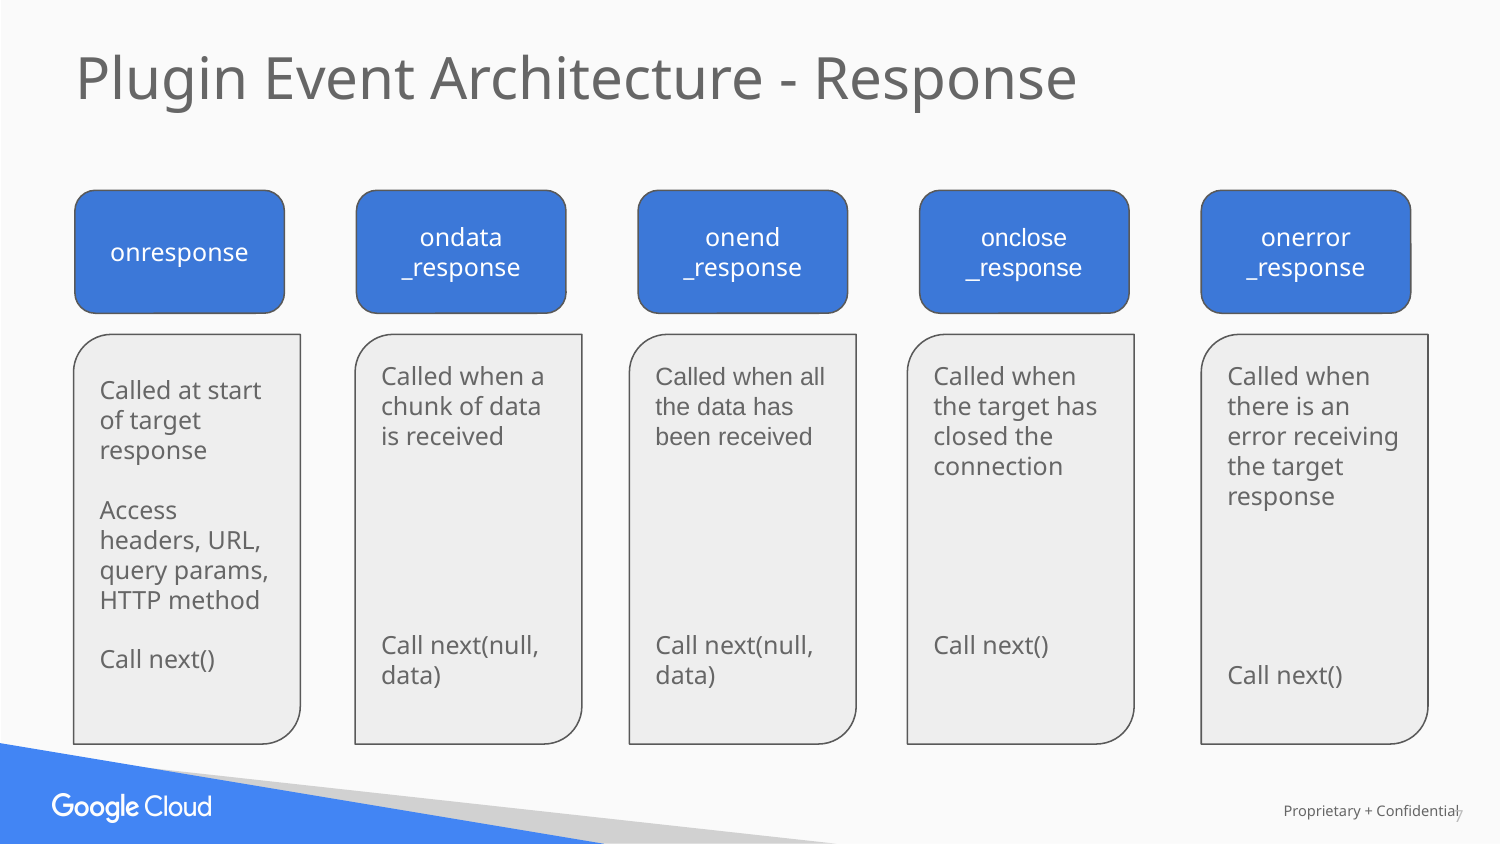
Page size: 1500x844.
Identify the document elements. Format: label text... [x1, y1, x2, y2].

text_box Called when all the data has been received Call next(null, data) [629, 334, 857, 745]
text_box Plugin Event Architecture - Response [60, 26, 1392, 150]
text_box ‹#› [1399, 794, 1475, 840]
text_box ondata _response [356, 190, 566, 314]
text_box Called when a chunk of data is received Call next(null, data) [355, 334, 582, 745]
picture [52, 793, 211, 823]
text_box Called when the target has closed the connection Call next() [907, 334, 1135, 745]
text_box Called when there is an error receiving the target response Call next() [1201, 334, 1429, 745]
text_box Called at start of target response Access headers, URL, query params, HTTP method Call next() [73, 334, 301, 745]
text_box onend _response [638, 190, 848, 314]
text_box onclose _response [919, 190, 1130, 314]
text_box onerror _response [1201, 190, 1411, 314]
text_box onresponse [74, 190, 285, 314]
